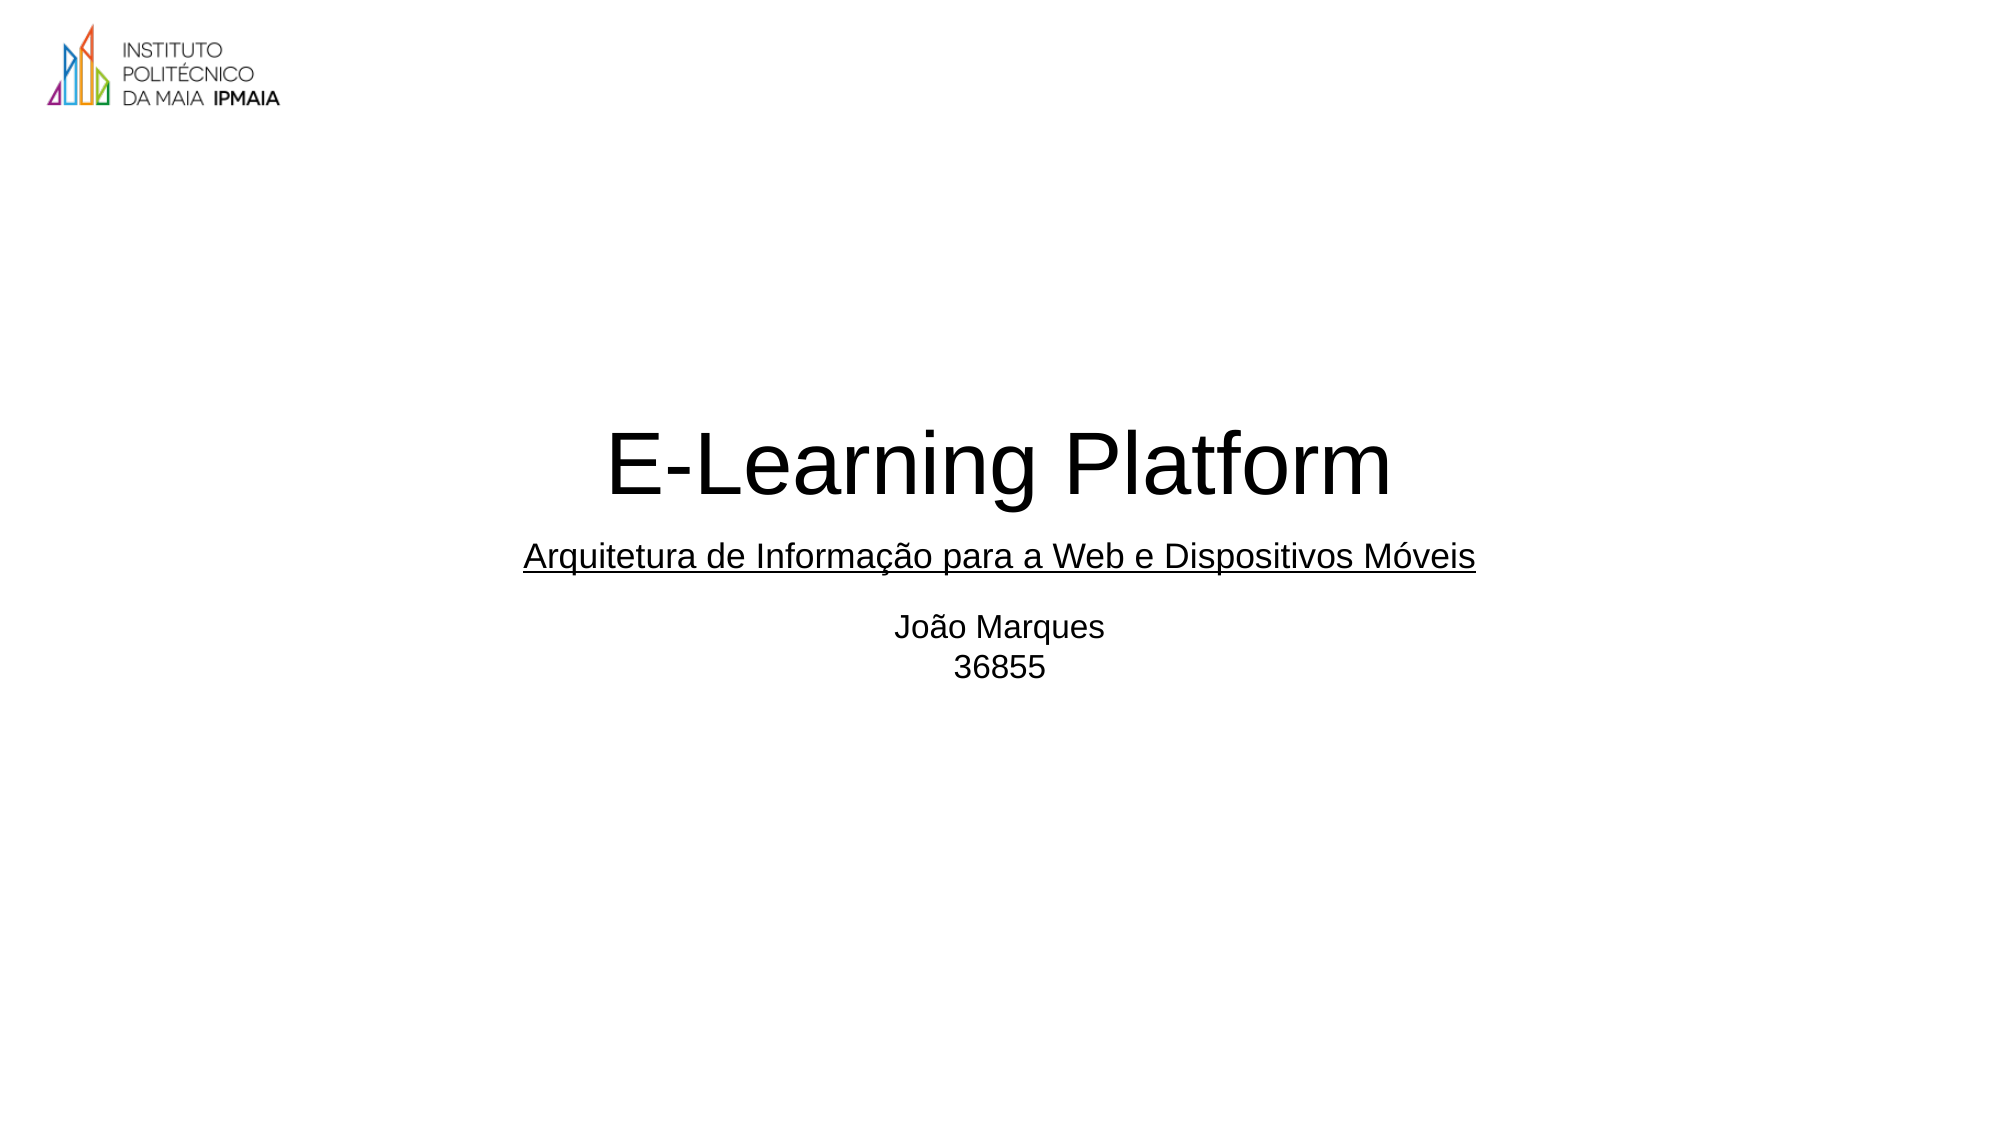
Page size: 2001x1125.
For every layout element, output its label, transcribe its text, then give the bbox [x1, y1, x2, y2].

picture [41, 15, 286, 114]
title E-Learning Platform Arquitetura de Informação para a Web e Dispositivos Móveis [90, 344, 1910, 584]
text_box João Marques 36855 [877, 597, 1122, 693]
